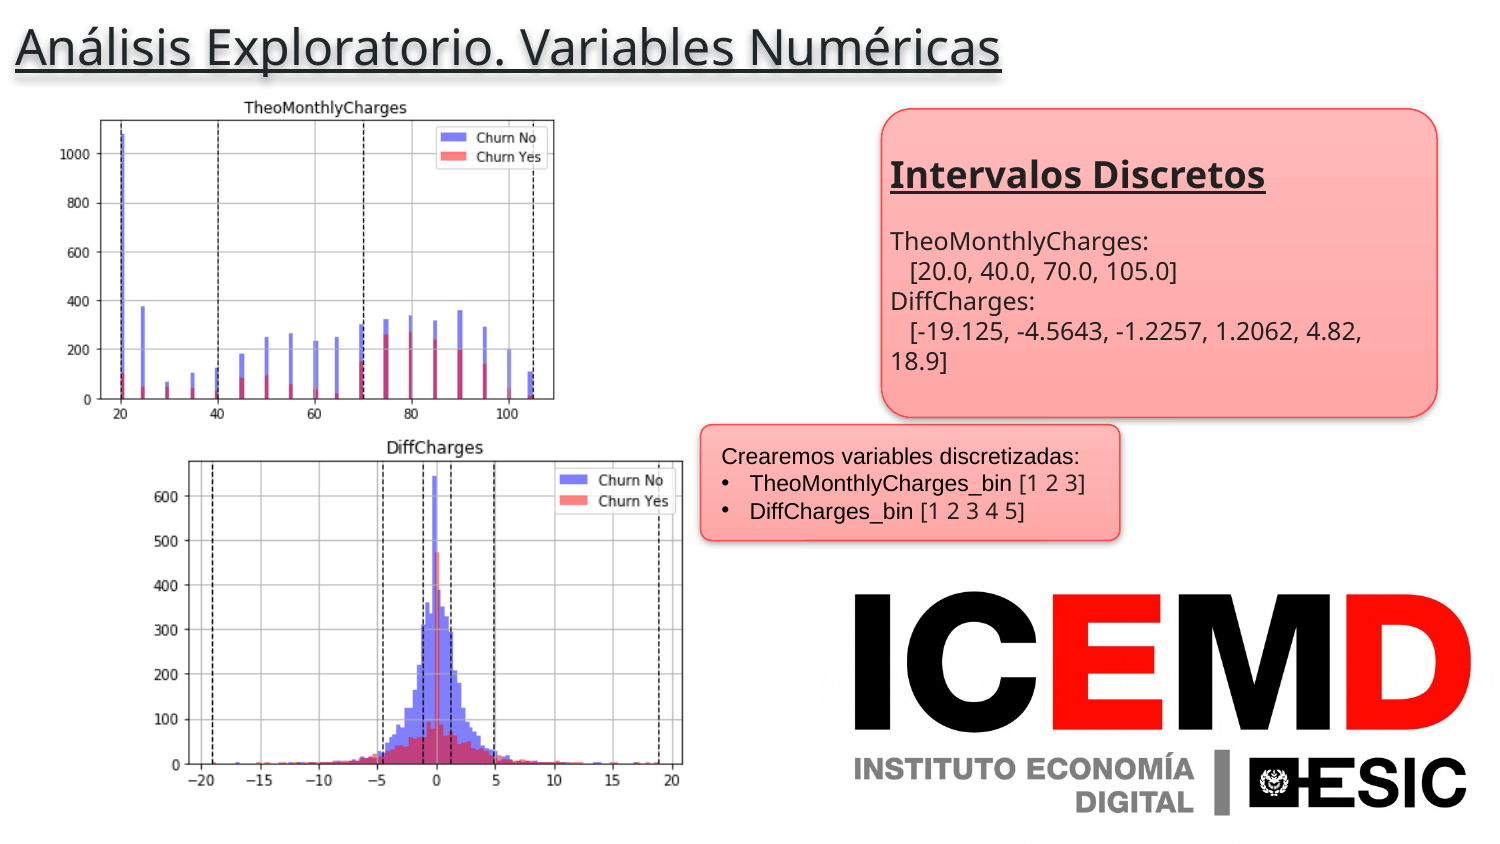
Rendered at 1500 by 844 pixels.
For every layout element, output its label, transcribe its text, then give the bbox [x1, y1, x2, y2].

text_box Crearemos variables discretizadas: TheoMonthlyCharges_bin [1 2 3] DiffCharges_bin [1 2 3 4 5] [700, 424, 1120, 541]
picture [53, 93, 694, 797]
text_box Análisis Exploratorio. Variables Numéricas [0, 0, 1090, 94]
picture [818, 569, 1500, 844]
text_box Intervalos Discretos TheoMonthlyCharges: [20.0, 40.0, 70.0, 105.0] DiffCharges: [-19.125, -4.5643, -1.2257, 1.2062, 4.82, 18.9] [881, 108, 1438, 418]
